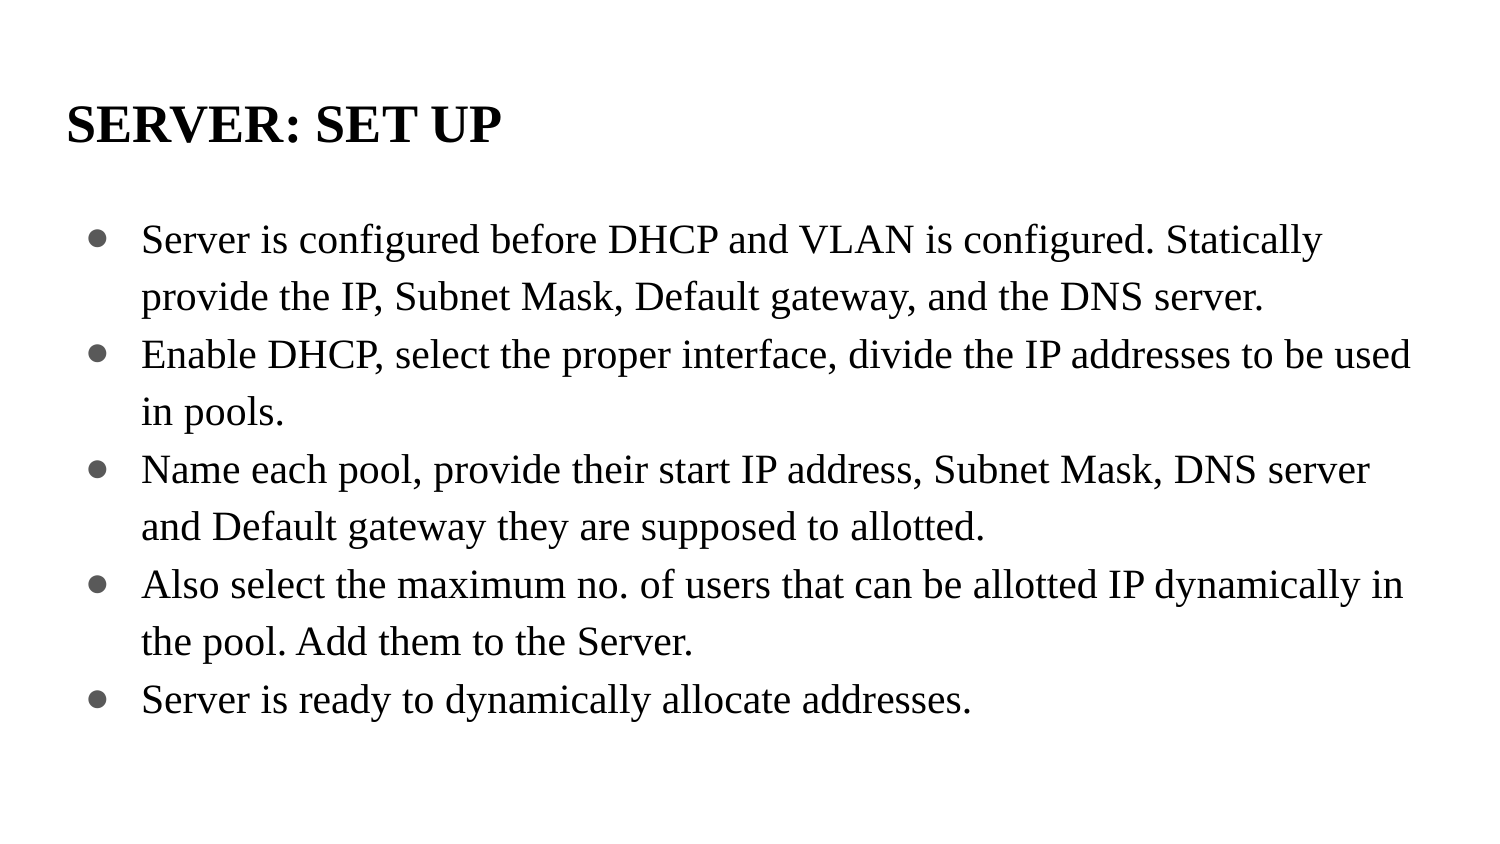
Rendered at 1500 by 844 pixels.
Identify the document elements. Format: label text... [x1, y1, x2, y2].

list Server is configured before DHCP and VLAN is configured. Statically provide the IP, Subnet Mask, Default gateway, and the DNS server. Enable DHCP, select the proper interface, divide the IP addresses to be used in pools. Name each pool, provide their start IP address, Subnet Mask, DNS server and Default gateway they are supposed to allotted. Also select the maximum no. of users that can be allotted IP dynamically in the pool. Add them to the Server. Server is ready to dynamically allocate addresses. [51, 189, 1449, 750]
title SERVER: SET UP [51, 72, 1449, 167]
